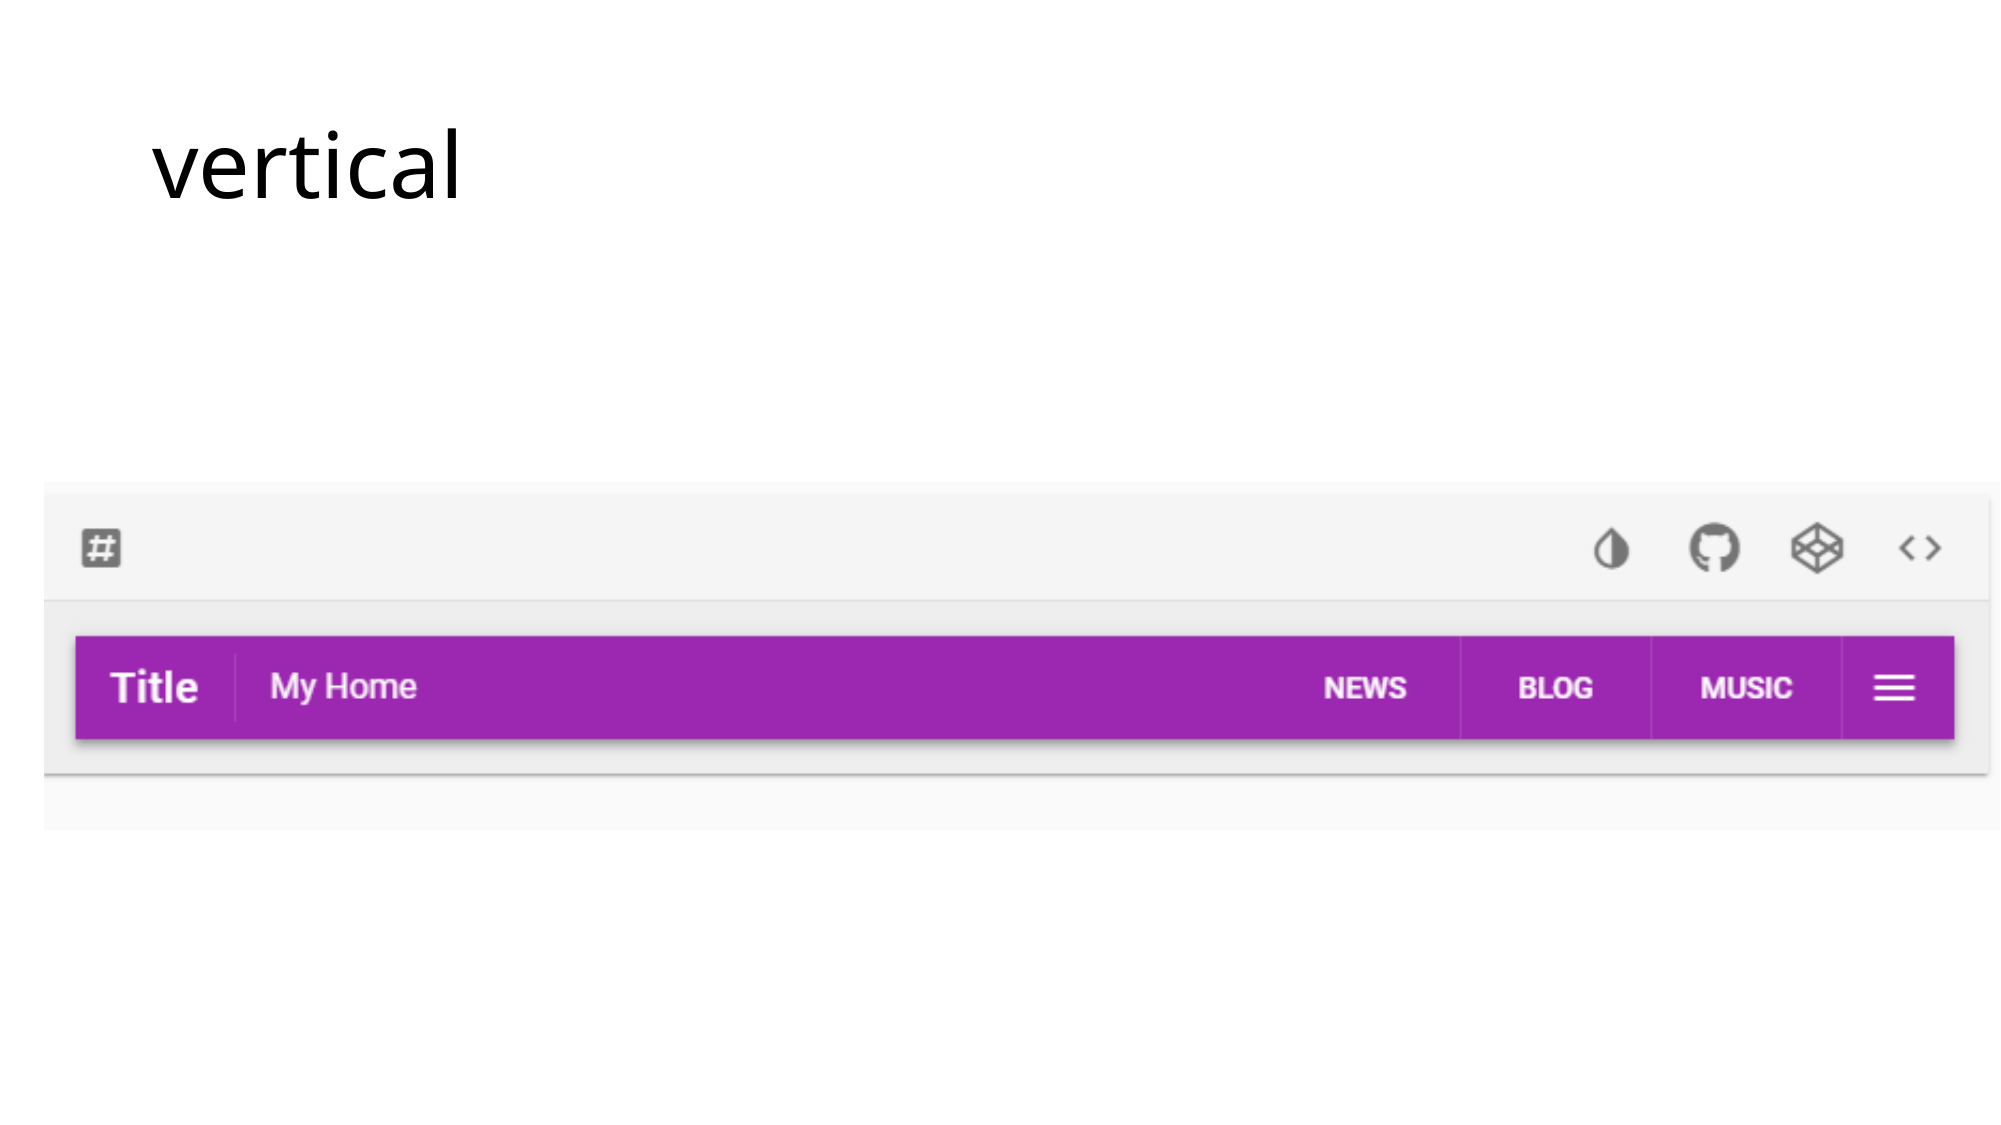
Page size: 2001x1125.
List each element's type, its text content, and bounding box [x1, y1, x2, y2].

picture [44, 482, 2000, 830]
title vertical [137, 59, 1863, 278]
